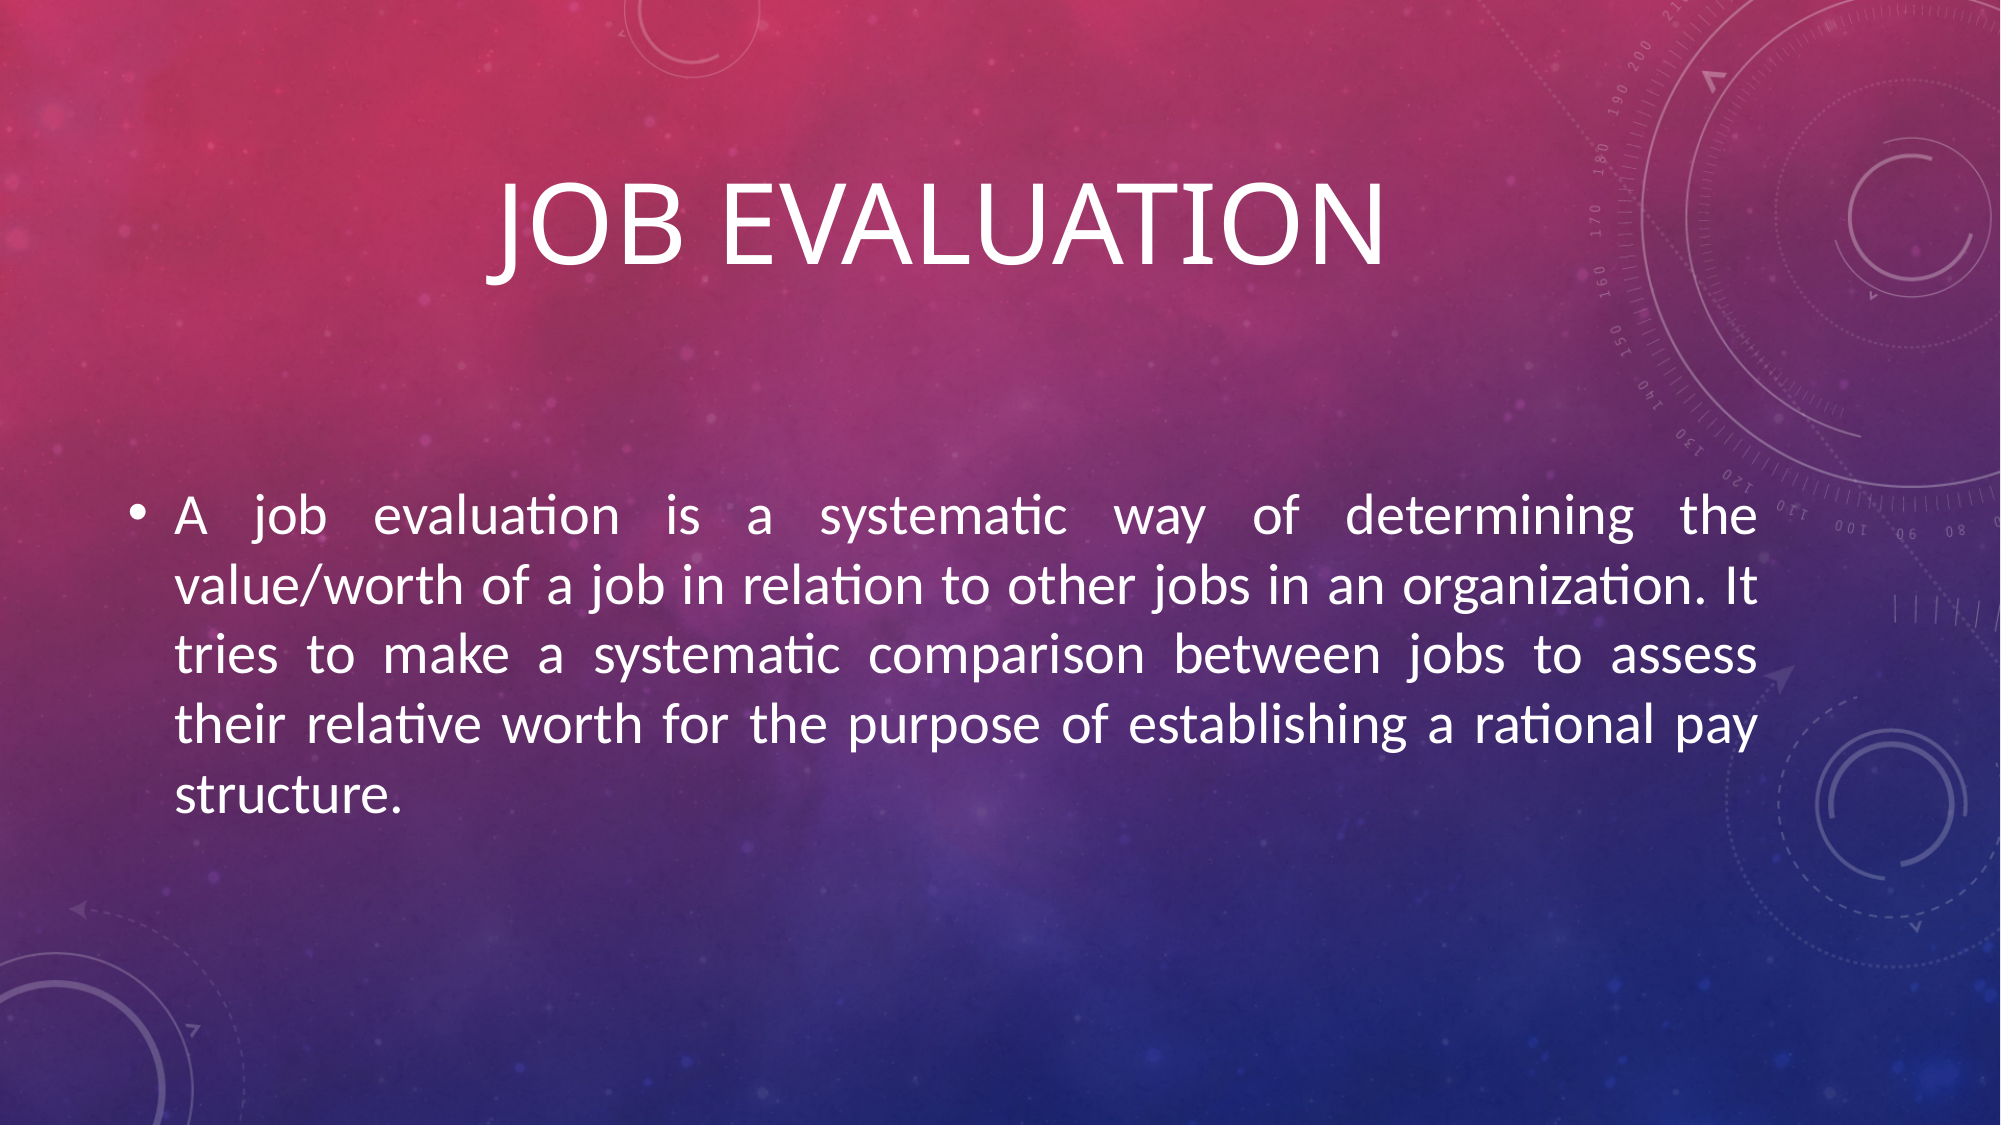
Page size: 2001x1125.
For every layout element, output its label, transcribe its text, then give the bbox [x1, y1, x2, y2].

picture [0, 0, 2001, 1125]
title job evaluation [112, 99, 1775, 339]
list A job evaluation is a systematic way of determining the value/worth of a job in relation to other jobs in an organization. It tries to make a systematic comparison between jobs to assess their relative worth for the purpose of establishing a rational pay structure. [112, 351, 1775, 950]
